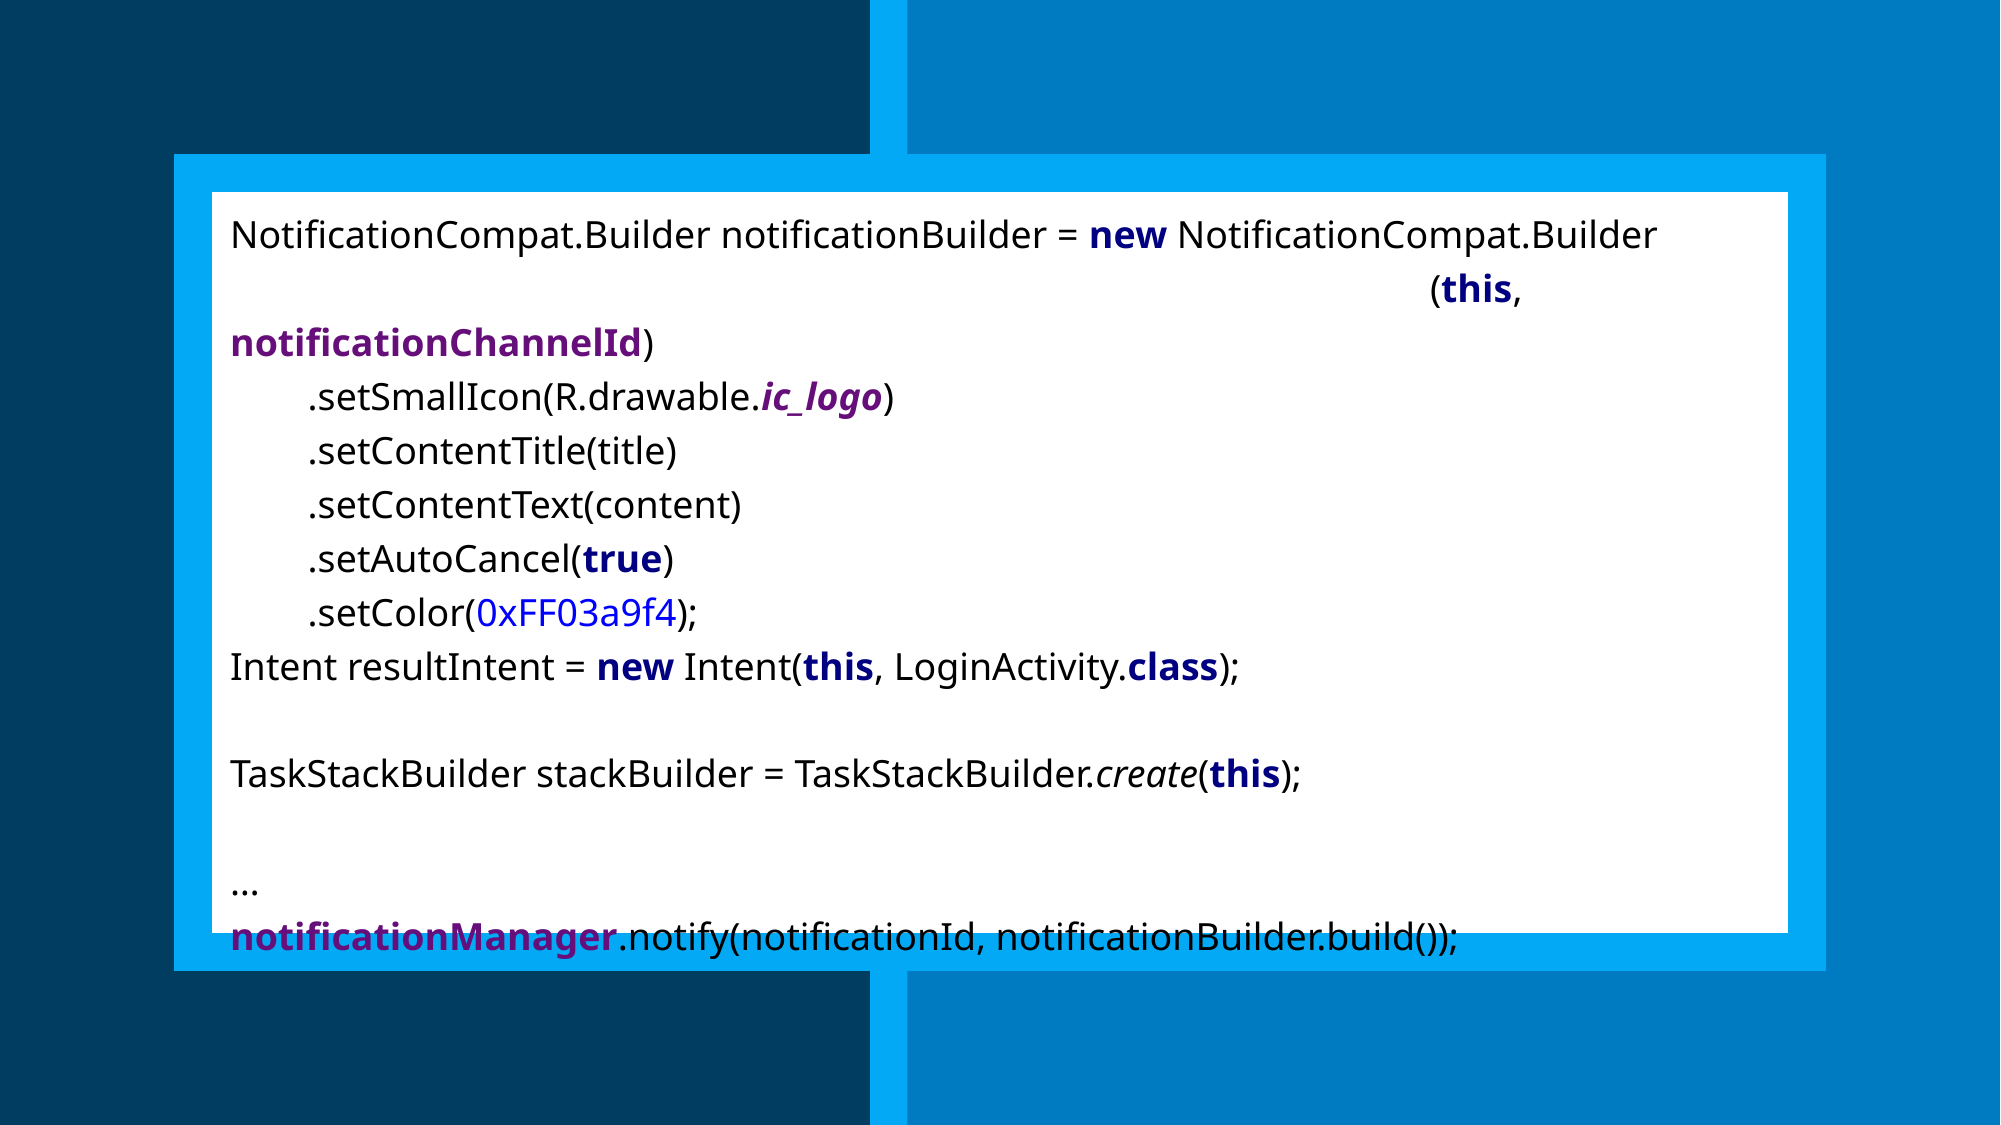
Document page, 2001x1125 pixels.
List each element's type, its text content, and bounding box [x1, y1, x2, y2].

text_box NotificationCompat.Builder notificationBuilder = new NotificationCompat.Builder (this, notificationChannelId) .setSmallIcon(R.drawable.ic_logo) .setContentTitle(title) .setContentText(content) .setAutoCancel(true) .setColor(0xFF03a9f4); Intent resultIntent = new Intent(this, LoginActivity.class); TaskStackBuilder stackBuilder = TaskStackBuilder.create(this); … notificationManager.notify(notificationId, notificationBuilder.build()); [214, 194, 1787, 822]
text_box [193, 172, 1807, 953]
